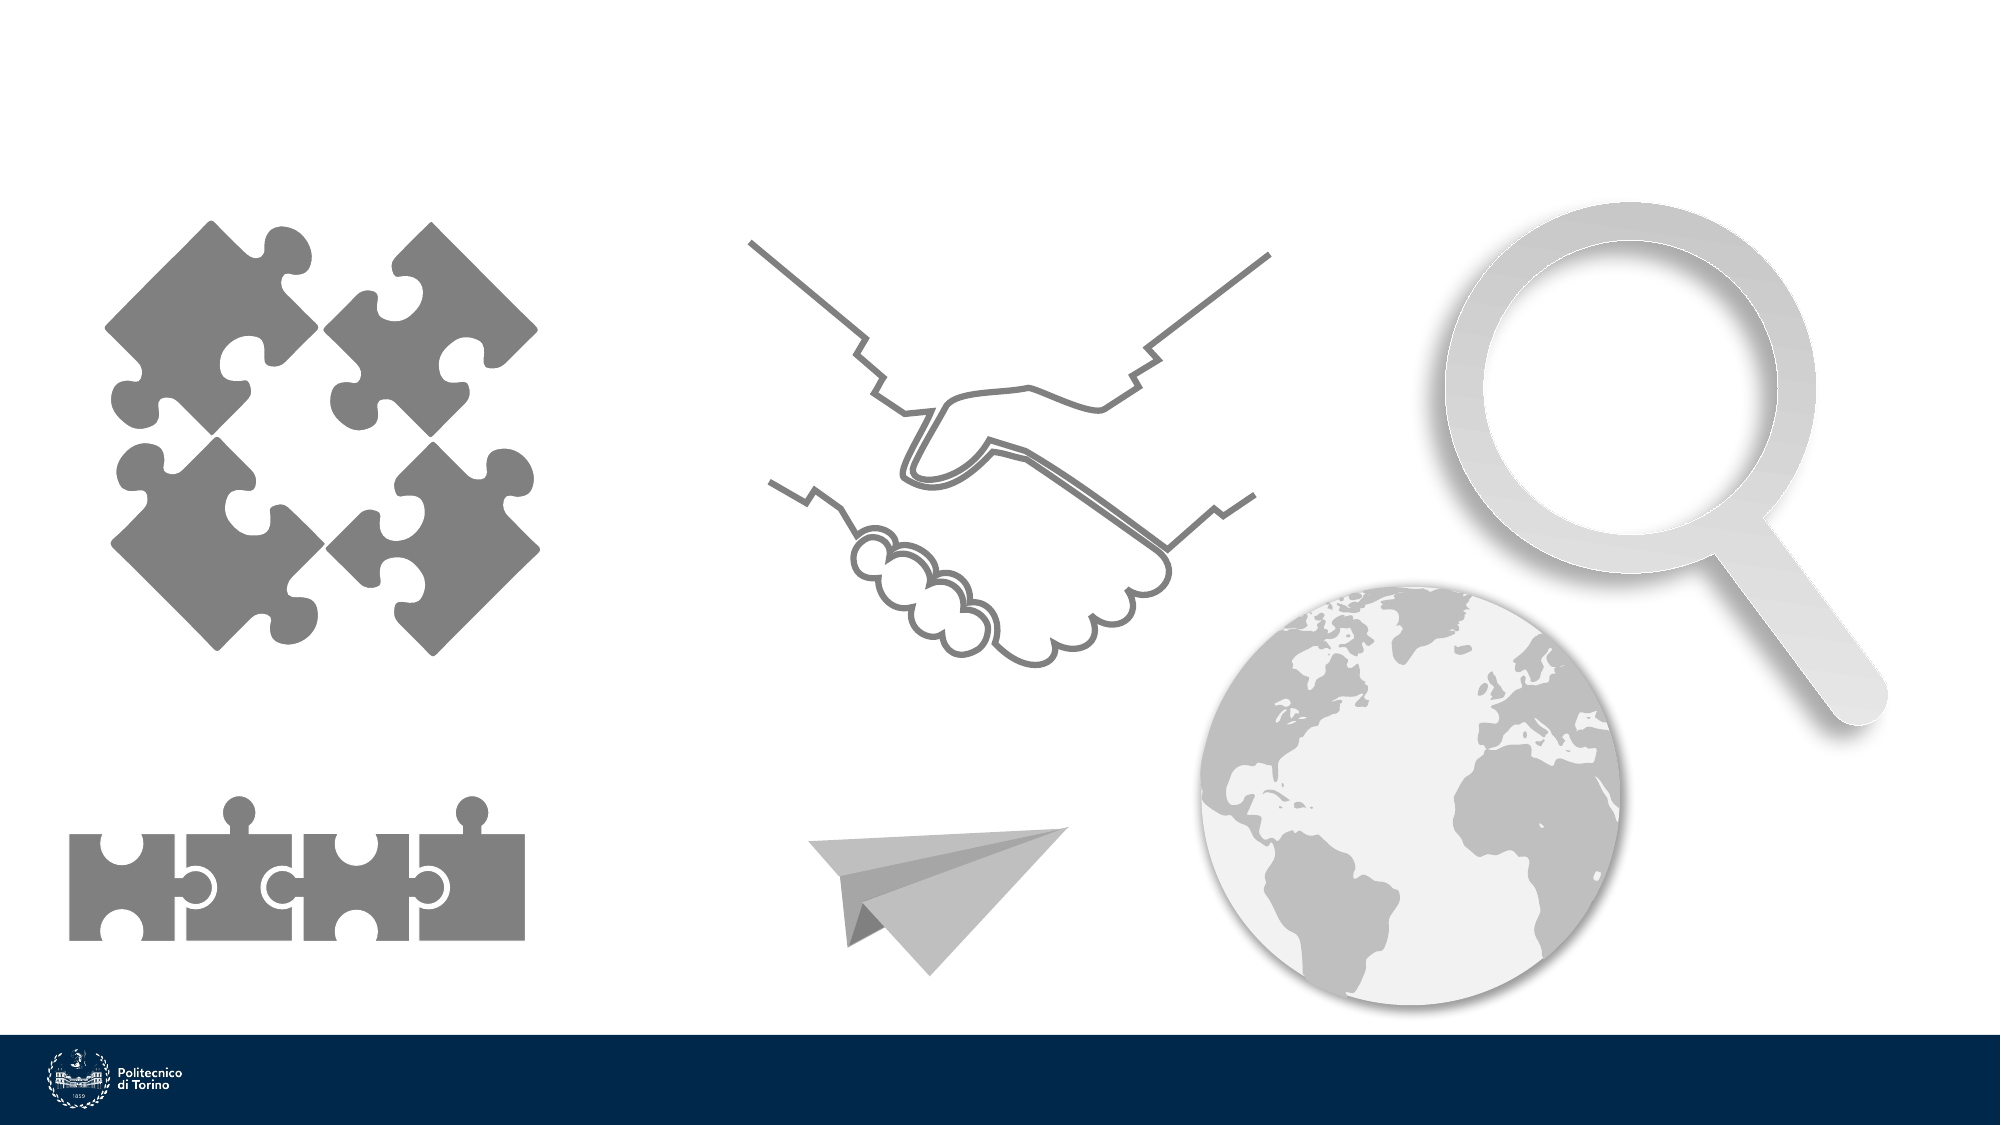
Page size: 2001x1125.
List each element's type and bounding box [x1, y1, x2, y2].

picture [47, 1049, 182, 1109]
